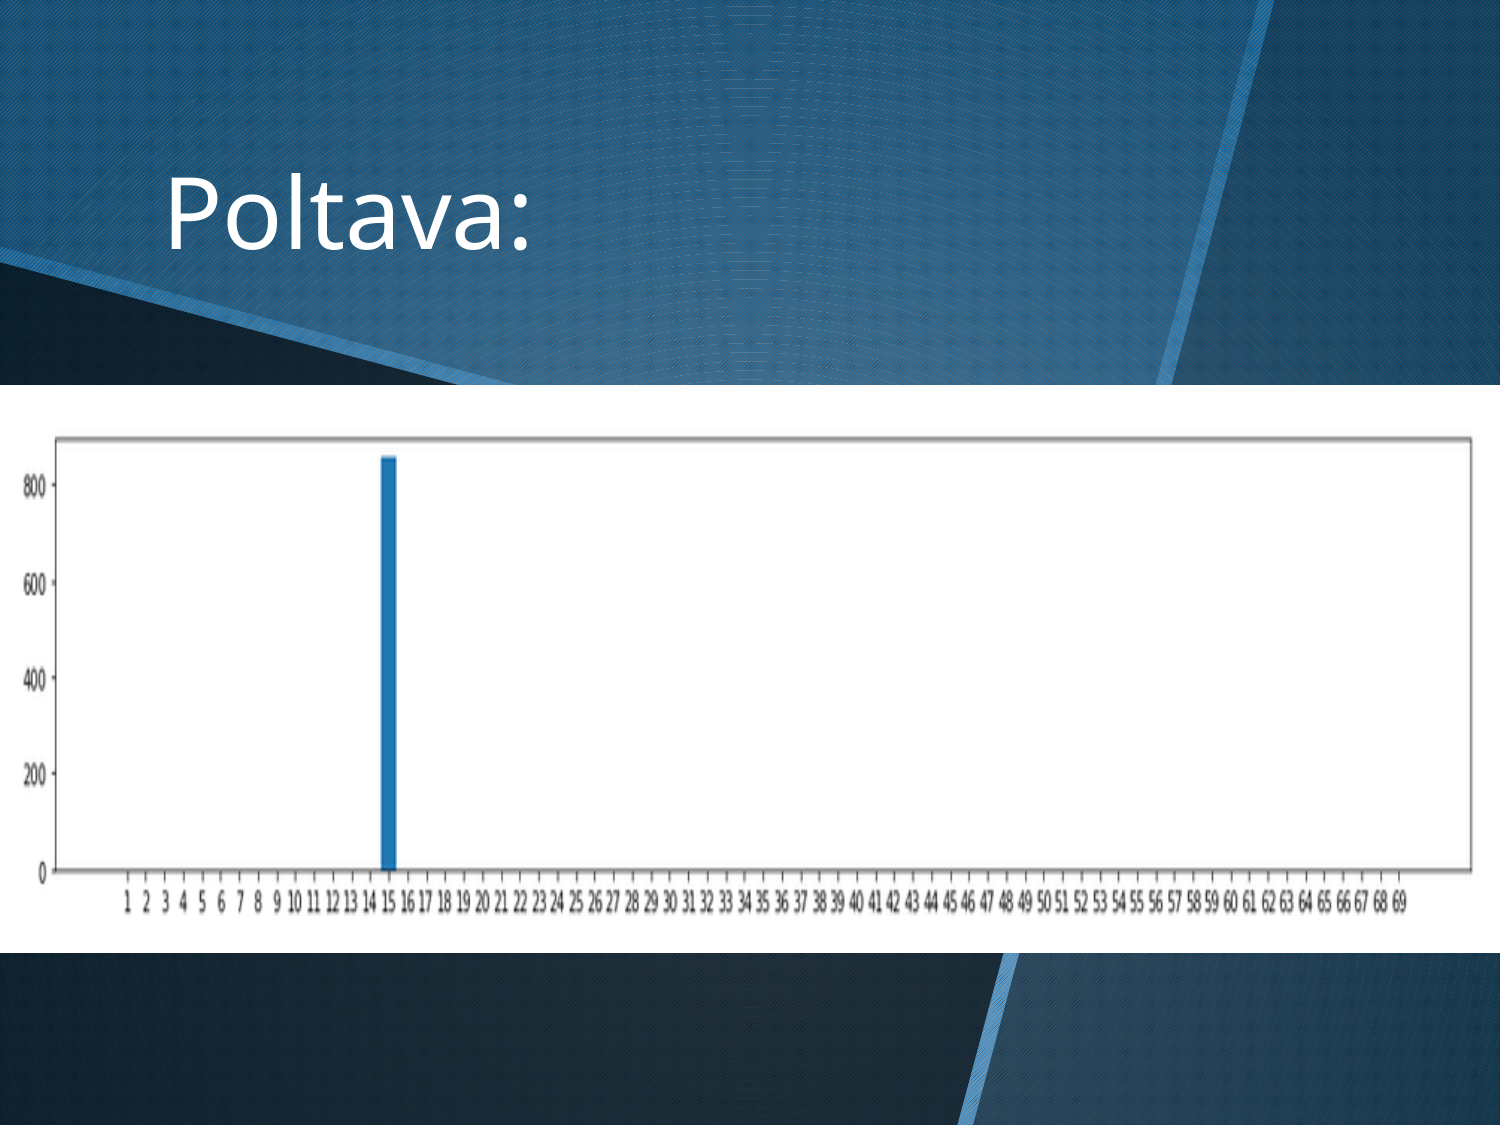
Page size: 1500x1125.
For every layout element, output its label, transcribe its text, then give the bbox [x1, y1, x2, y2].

picture [0, 384, 1500, 953]
title Poltava: [147, 19, 1082, 277]
